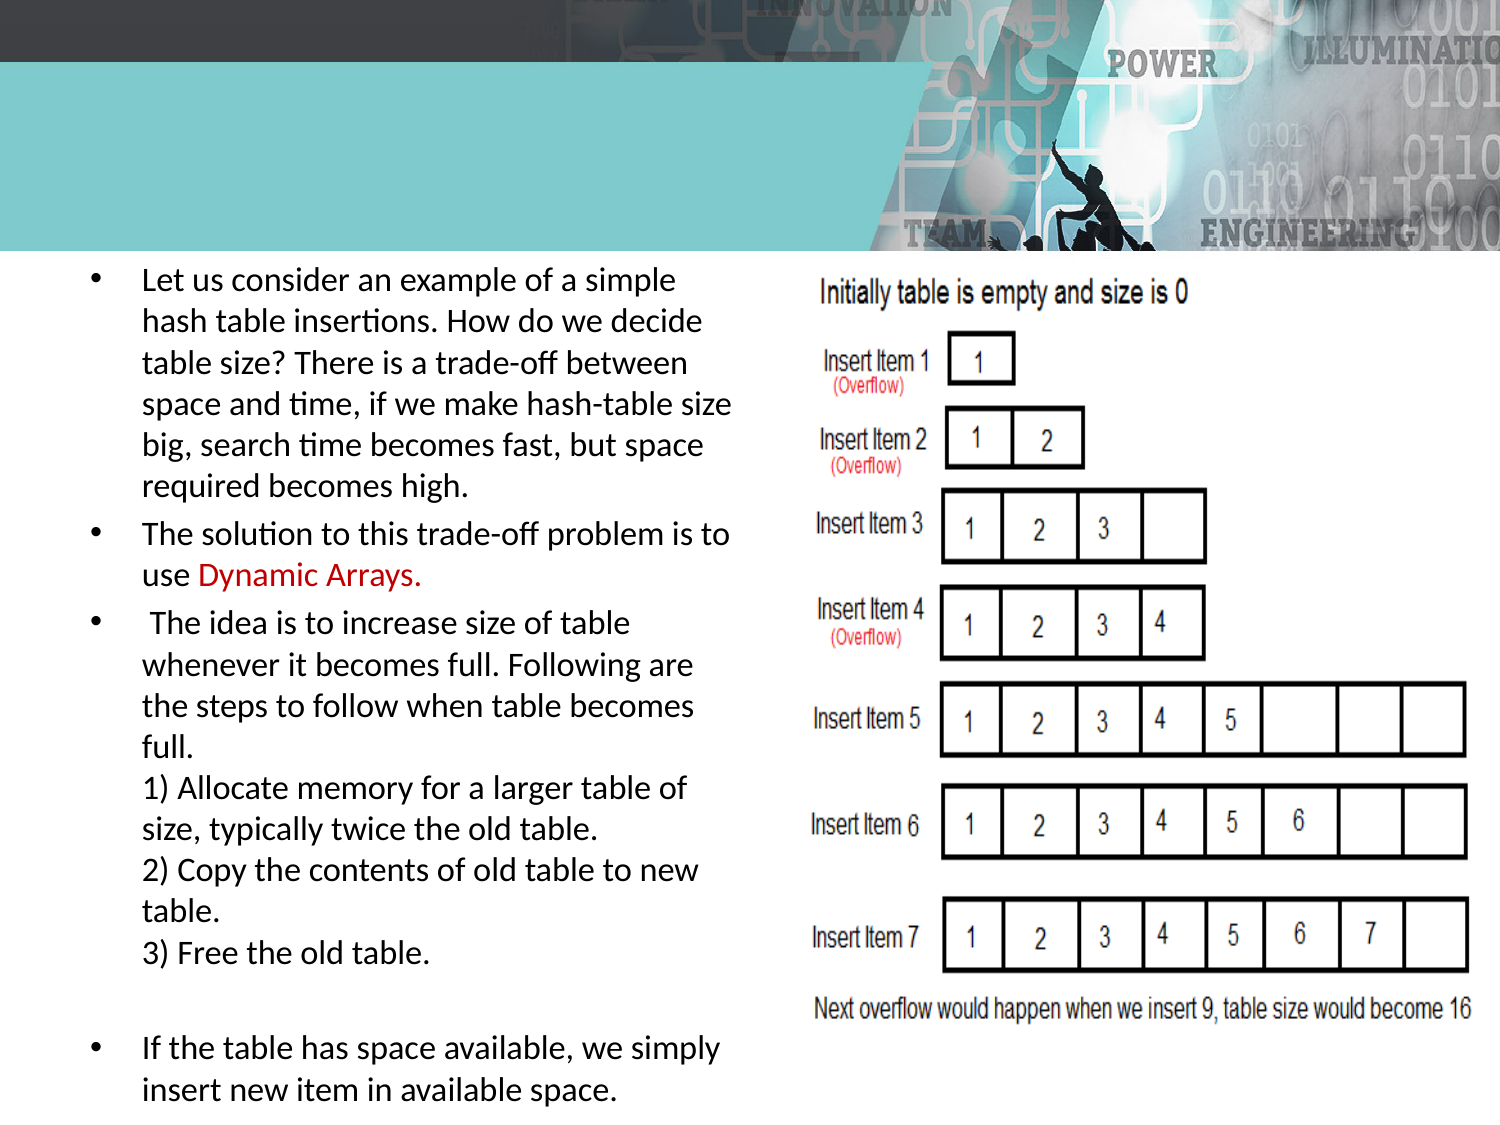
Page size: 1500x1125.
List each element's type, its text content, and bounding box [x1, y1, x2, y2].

picture [0, 0, 1500, 1125]
list Let us consider an example of a simple hash table insertions. How do we decide table size? There is a trade-off between space and time, if we make hash-table size big, search time becomes fast, but space required becomes high. The solution to this trade-off problem is to use Dynamic Arrays. The idea is to increase size of table whenever it becomes full. Following are the steps to follow when table becomes full. 1) Allocate memory for a larger table of size, typically twice the old table. 2) Copy the contents of old table to new table. 3) Free the old table. If the table has space available, we simply insert new item in available space. [75, 249, 750, 1125]
